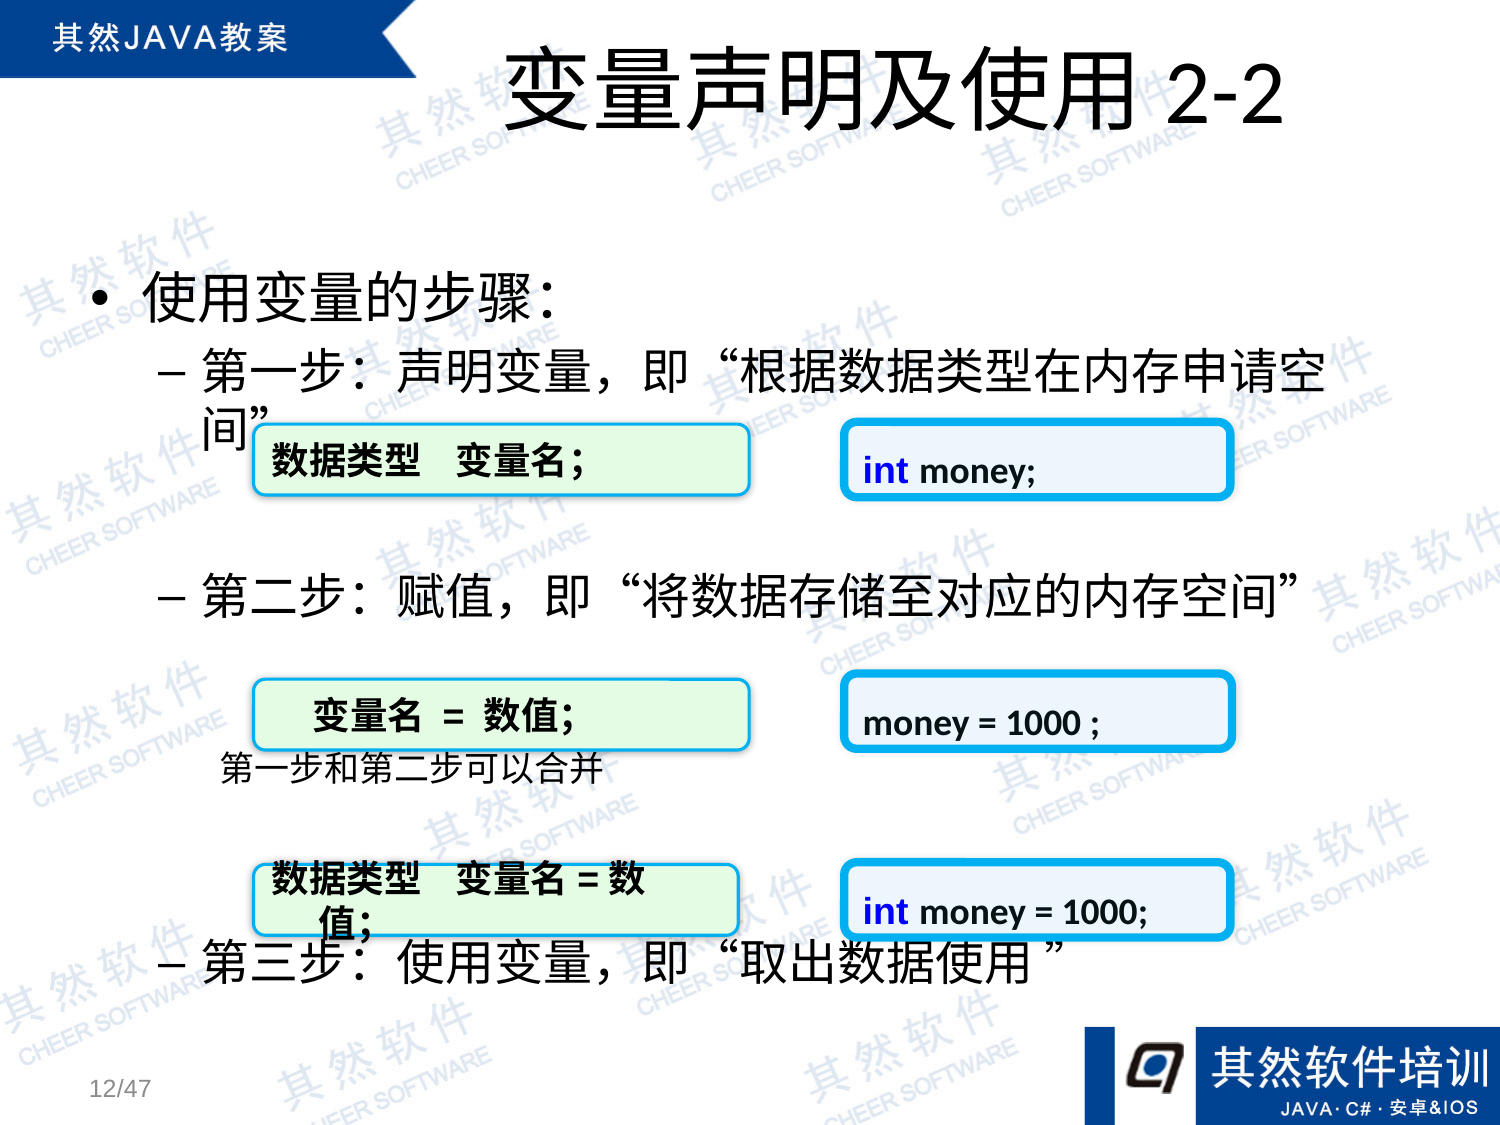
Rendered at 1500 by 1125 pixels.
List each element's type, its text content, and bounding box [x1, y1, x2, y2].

text_box money = 1000 ; [844, 673, 1232, 749]
text_box 变量名 = 数值； [253, 679, 750, 751]
text_box 数据类型 变量名=数值； [253, 864, 739, 936]
slide_number 12/47 [0, 1057, 167, 1118]
text_box 数据类型 变量名； [253, 424, 750, 495]
title 变量声明及使用2-2 [316, 13, 1471, 161]
list 使用变量的步骤： 第一步：声明变量，即“根据数据类型在内存申请空间” 第二步：赋值，即“将数据存储至对应的内存空间” 第一步和第二步可以合并 第三步：使用变量，即“取出数据使用 ” [75, 262, 1425, 1005]
text_box int money; [844, 421, 1231, 498]
picture [0, 0, 1500, 1125]
text_box int money = 1000; [844, 862, 1231, 938]
